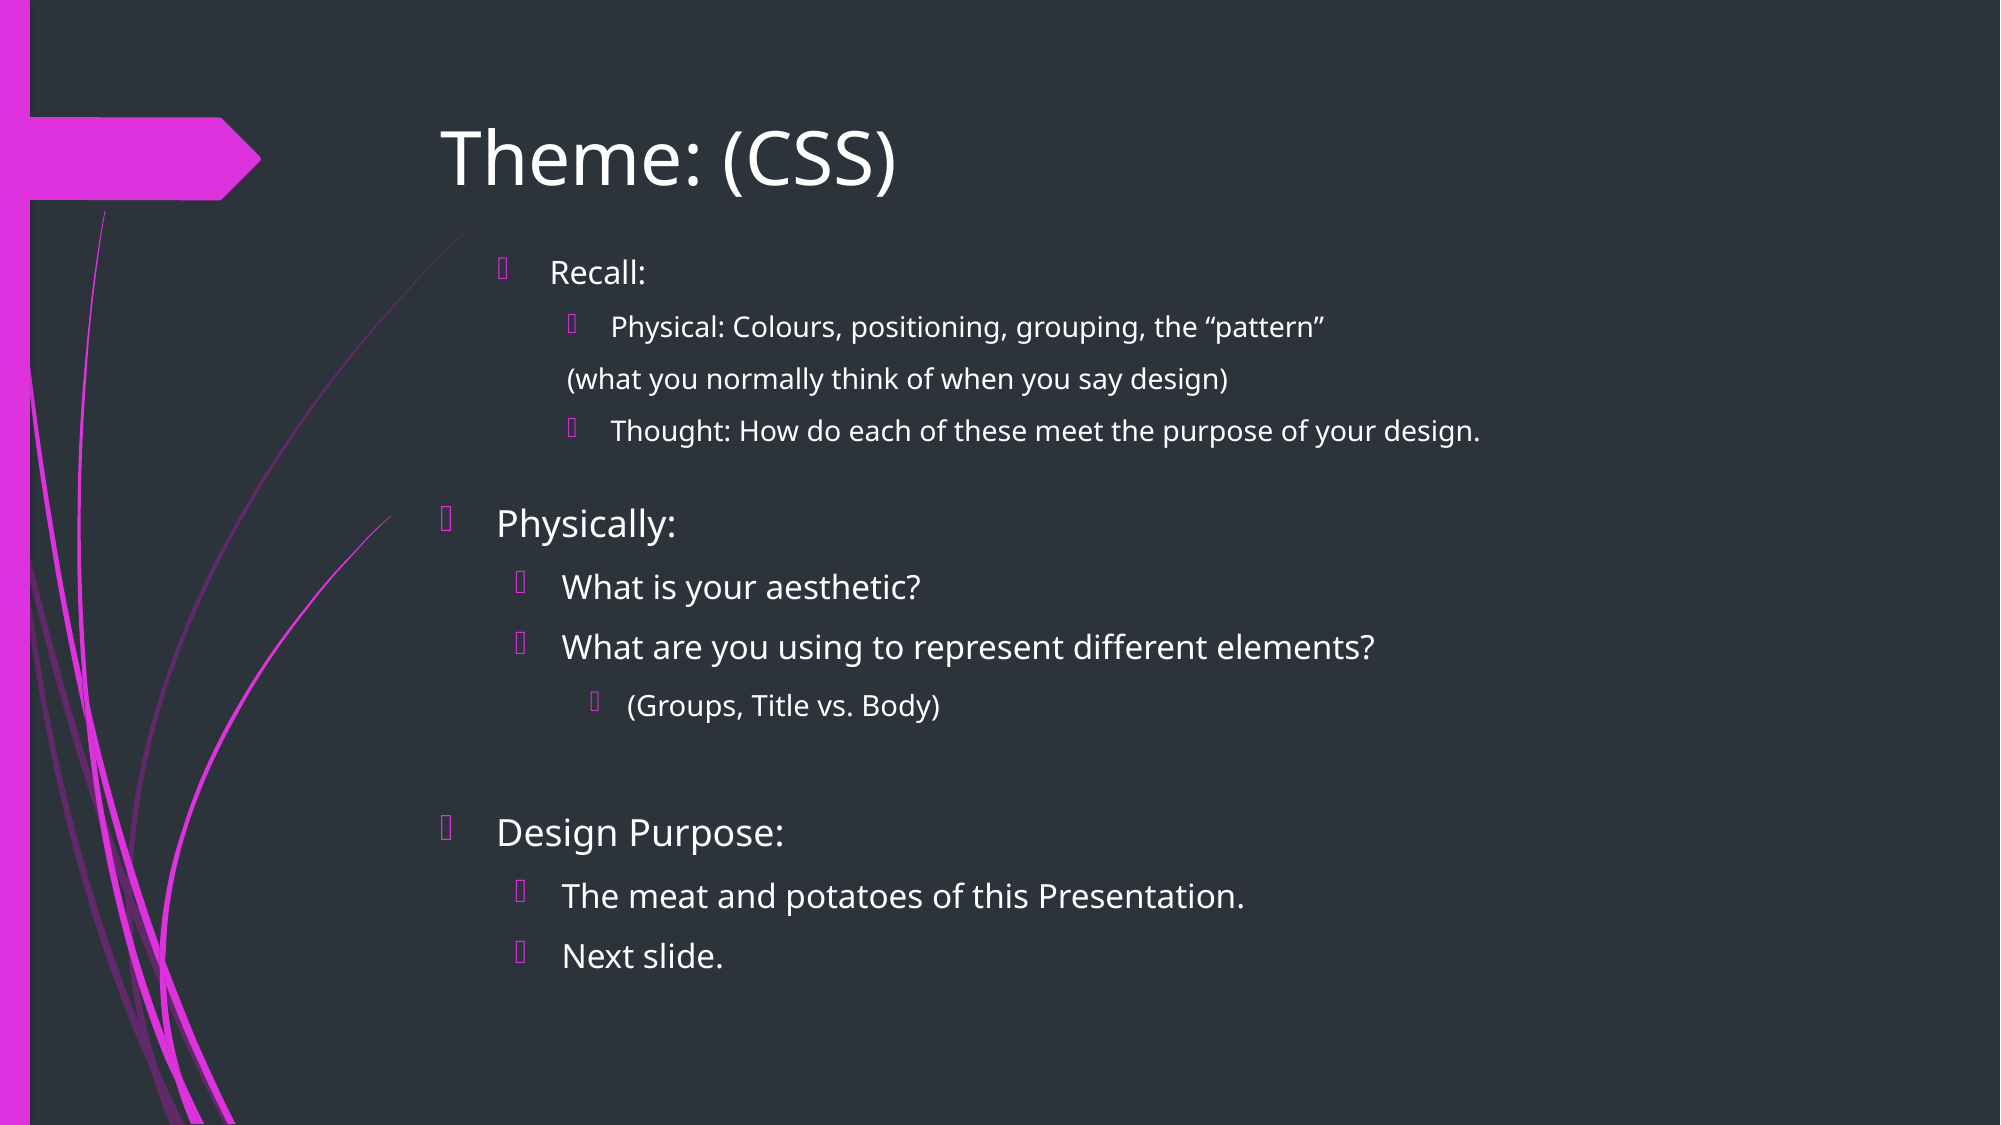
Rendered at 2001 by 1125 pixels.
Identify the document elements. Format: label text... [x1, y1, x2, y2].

list Recall: Physical: Colours, positioning, grouping, the “pattern” (what you normally think of when you say design) Thought: How do each of these meet the purpose of your design. [482, 244, 1681, 456]
text_box Physically: What is your aesthetic? What are you using to represent different elements? (Groups, Title vs. Body) Design Purpose: The meat and potatoes of this Presentation. Next slide. [424, 492, 1888, 1068]
title Theme: (CSS) [425, 102, 1888, 313]
